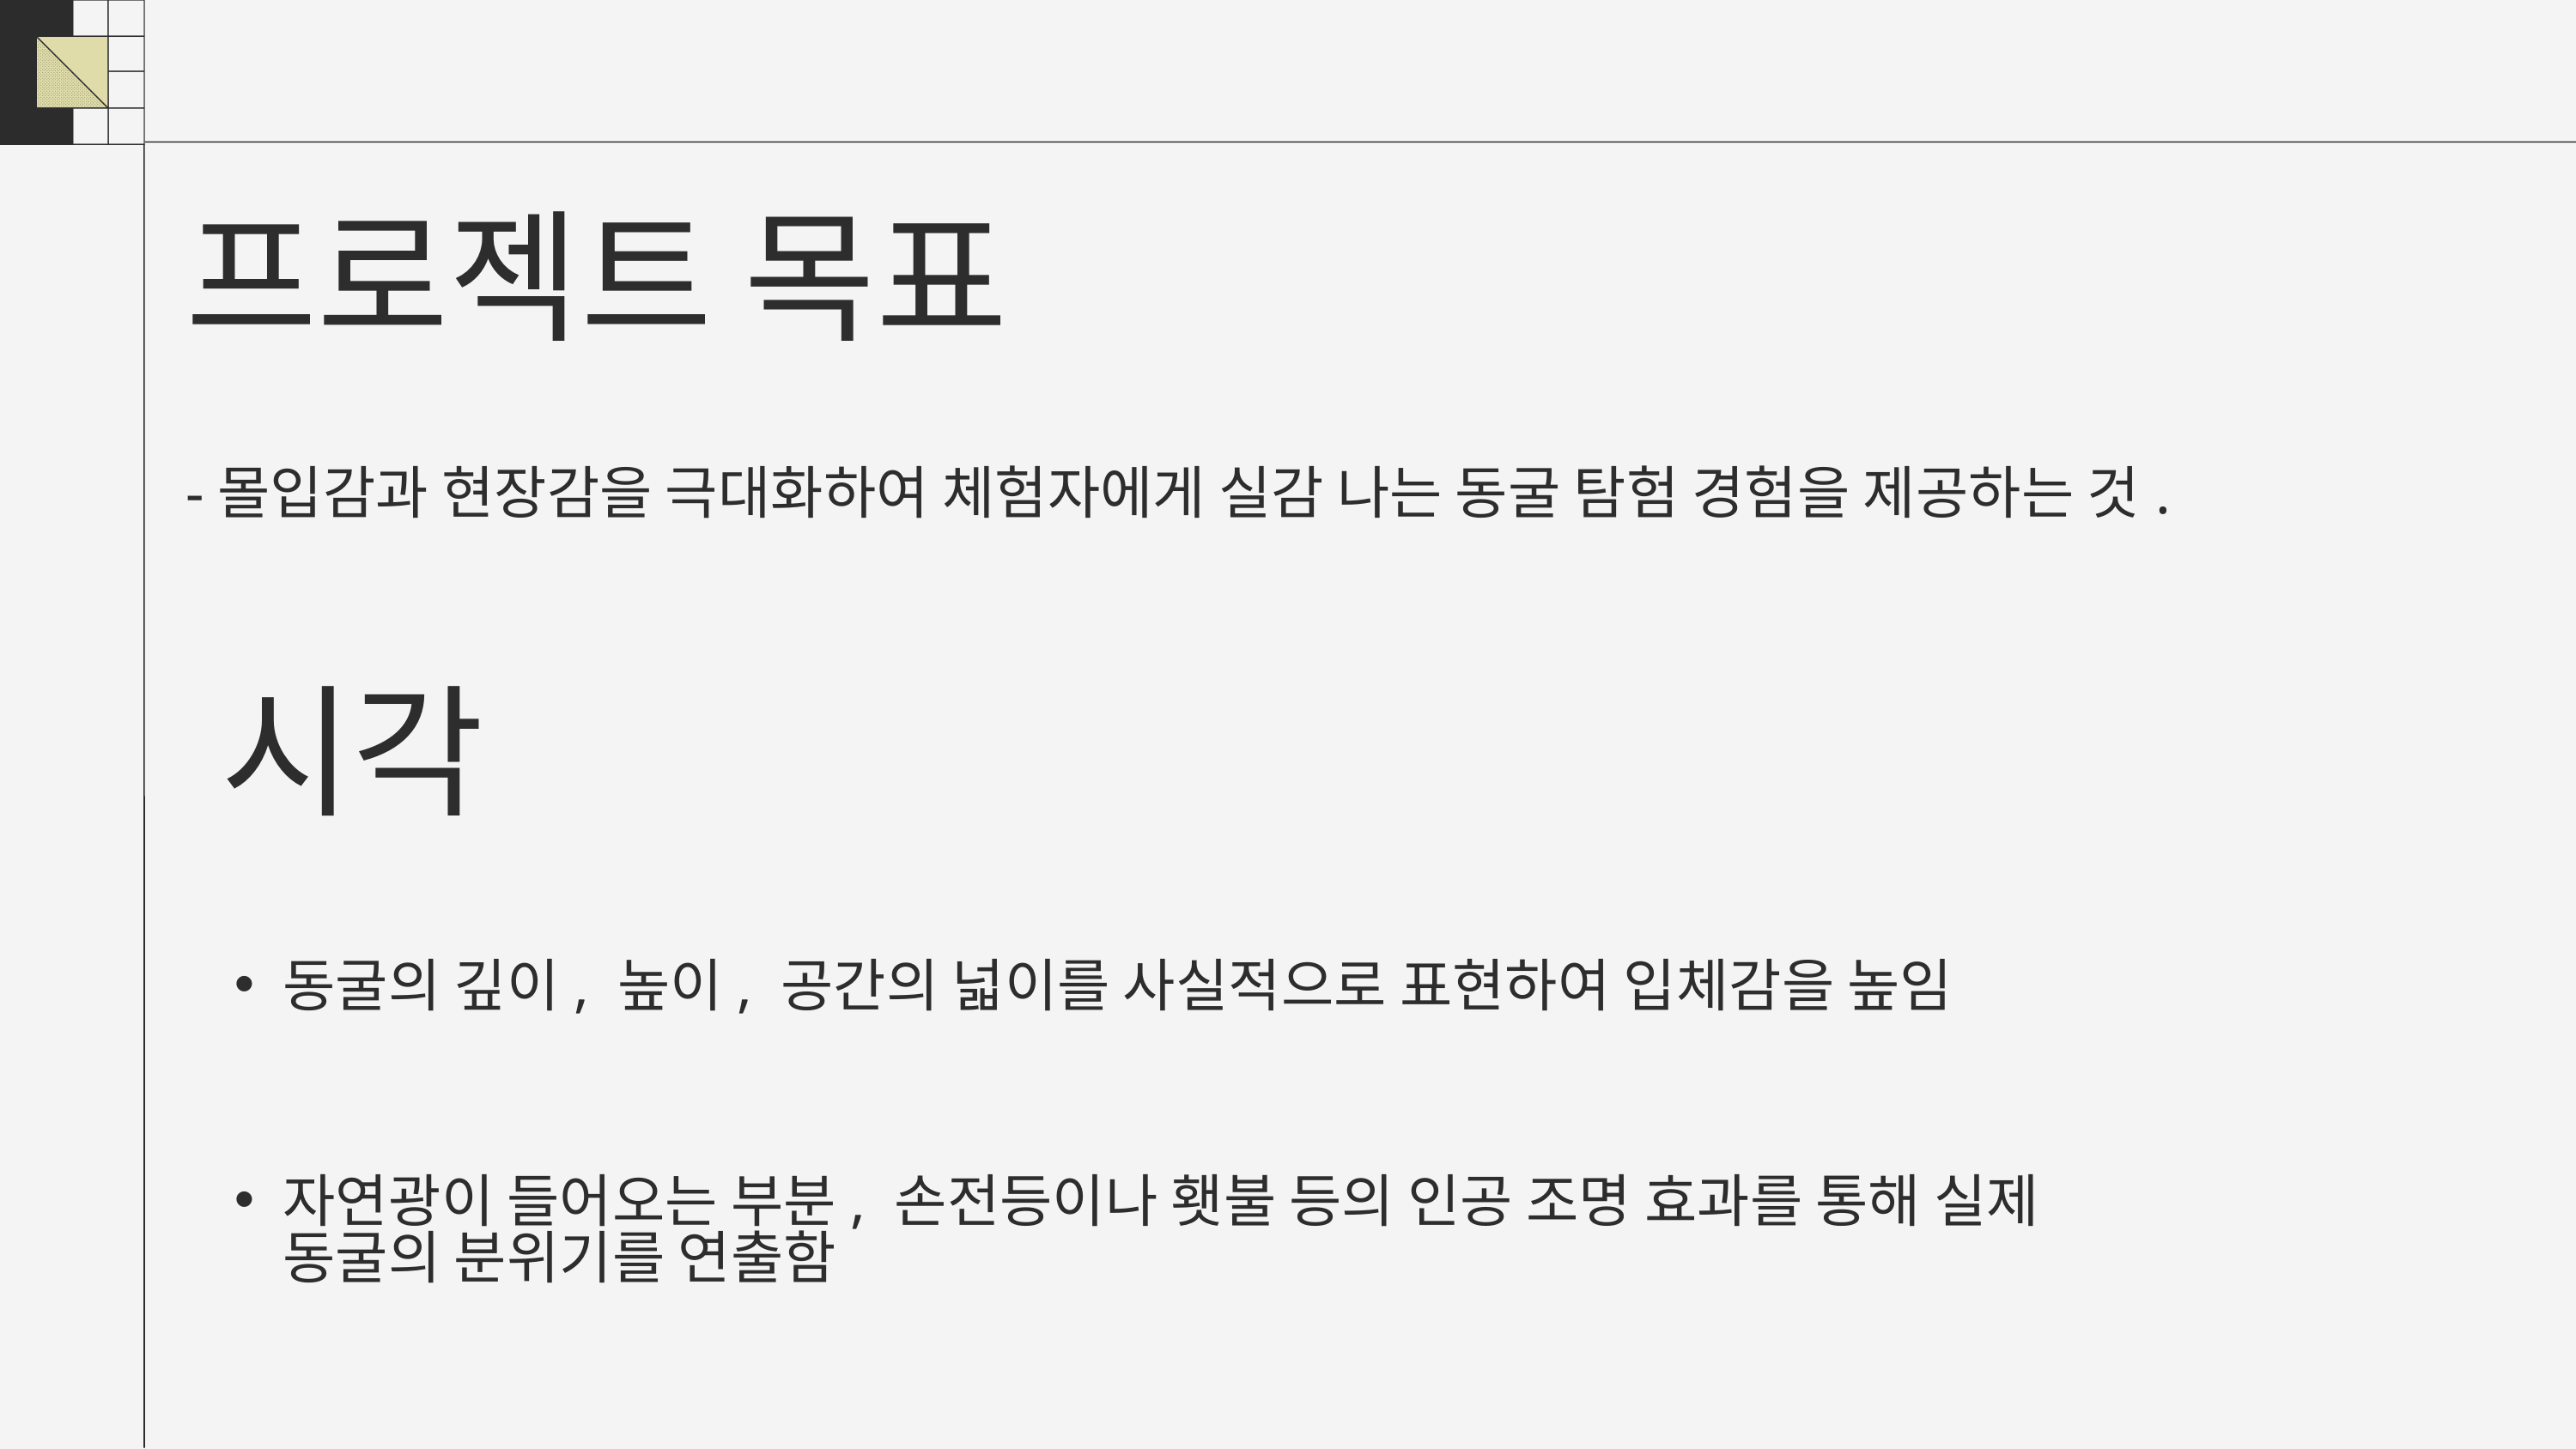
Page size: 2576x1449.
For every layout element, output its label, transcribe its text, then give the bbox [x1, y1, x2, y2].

text_box 프로젝트 목표 [185, 215, 1317, 359]
text_box -몰입감과 현장감을 극대화하여 체험자에게 실감 나는 동굴 탐험 경험을 제공하는 것. [185, 468, 2576, 812]
text_box 동굴의 깊이, 높이, 공간의 넓이를 사실적으로 표현하여 입체감을 높임 [185, 961, 2269, 1018]
text_box 자연광이 들어오는 부분, 손전등이나 횃불 등의 인공 조명 효과를 통해 실제 동굴의 분위기를 연출함 [185, 1175, 2108, 1291]
text_box 시각 [221, 690, 573, 961]
text_box [0, 0, 145, 145]
